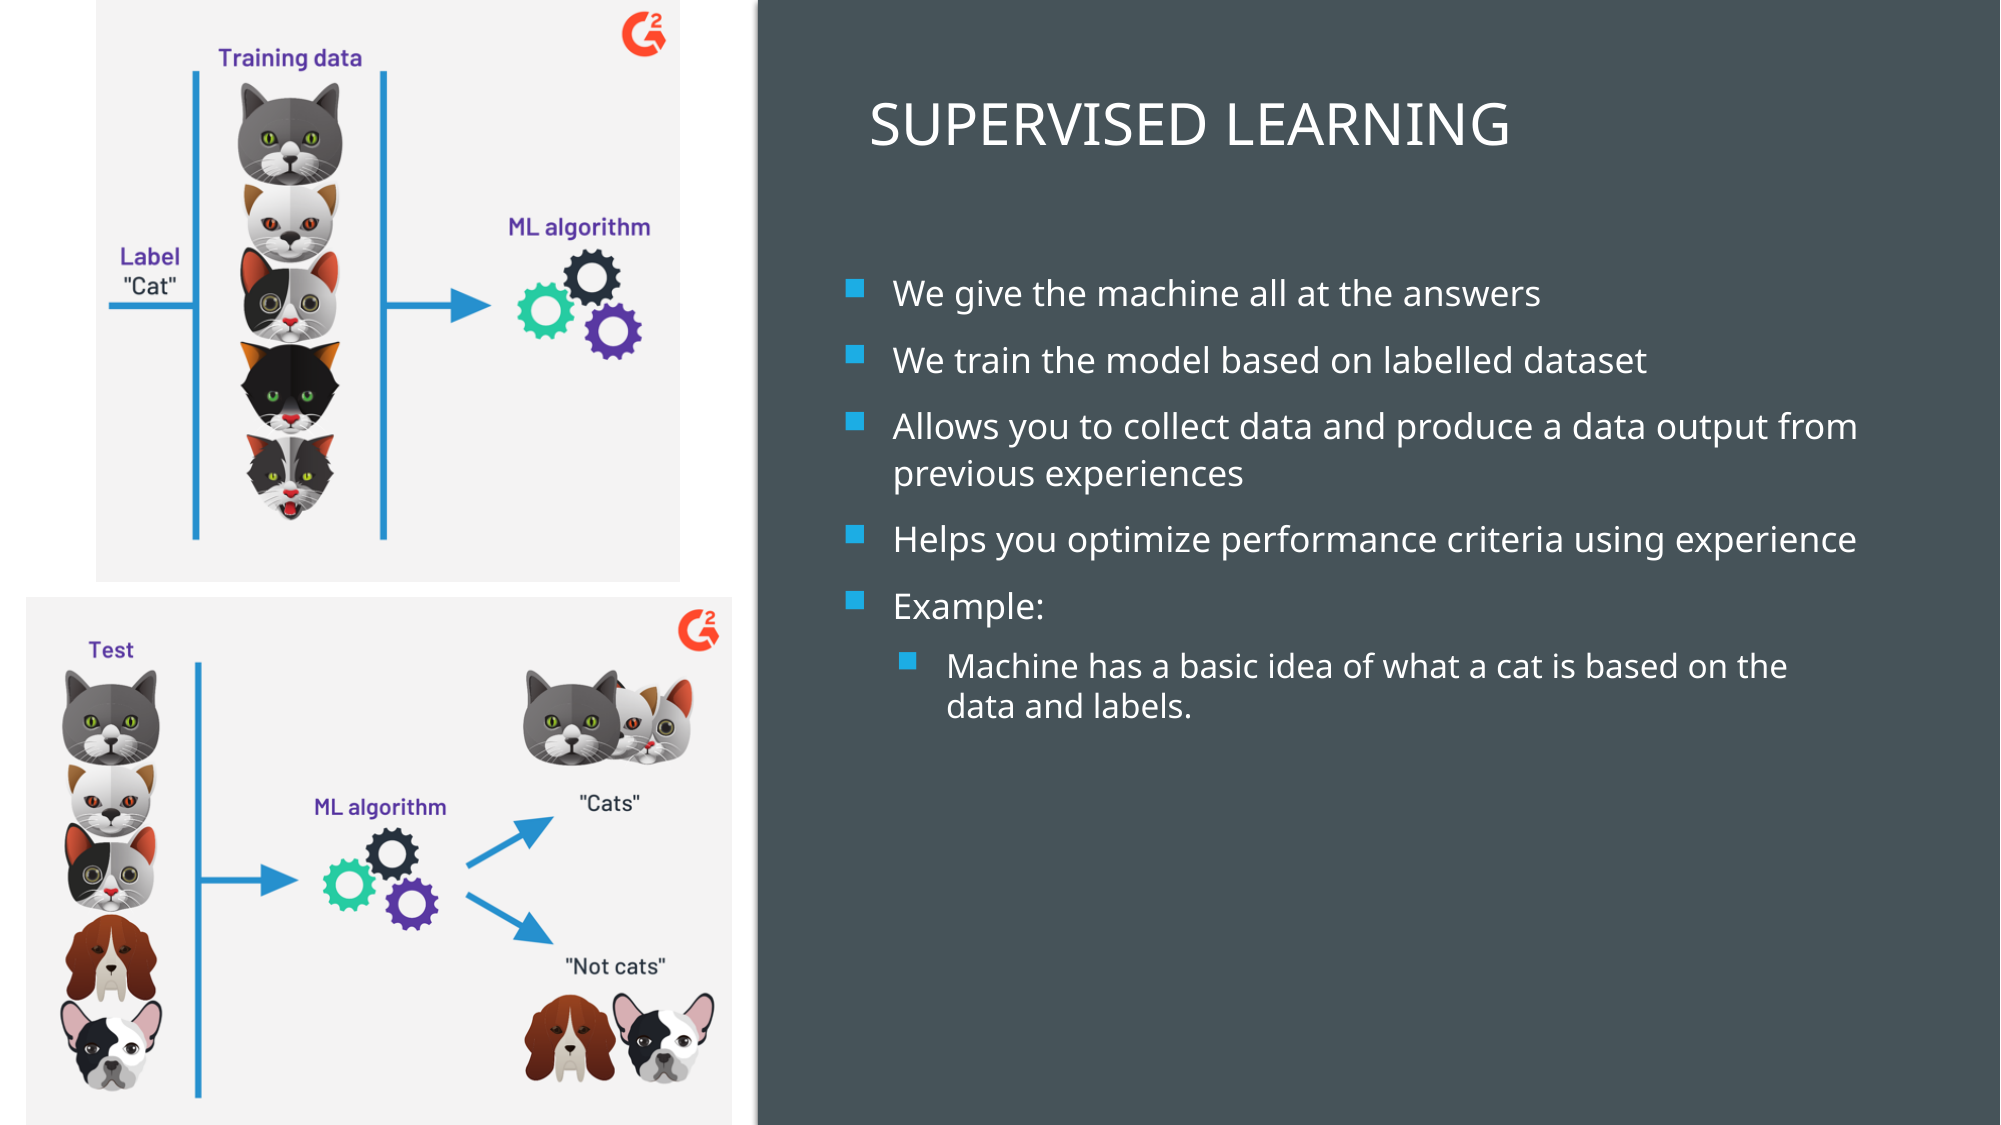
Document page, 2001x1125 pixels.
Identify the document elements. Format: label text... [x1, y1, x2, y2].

picture [95, 0, 680, 582]
text_box [0, 0, 754, 1125]
picture [25, 596, 733, 1125]
list We give the machine all at the answers We train the model based on labelled dataset Allows you to collect data and produce a data output from previous experiences Helps you optimize performance criteria using experience Example: Machine has a basic idea of what a cat is based on the data and labels. [827, 163, 1878, 830]
title SUPERVISED LEARNING [854, 14, 1904, 230]
text_box [757, 0, 2000, 1125]
